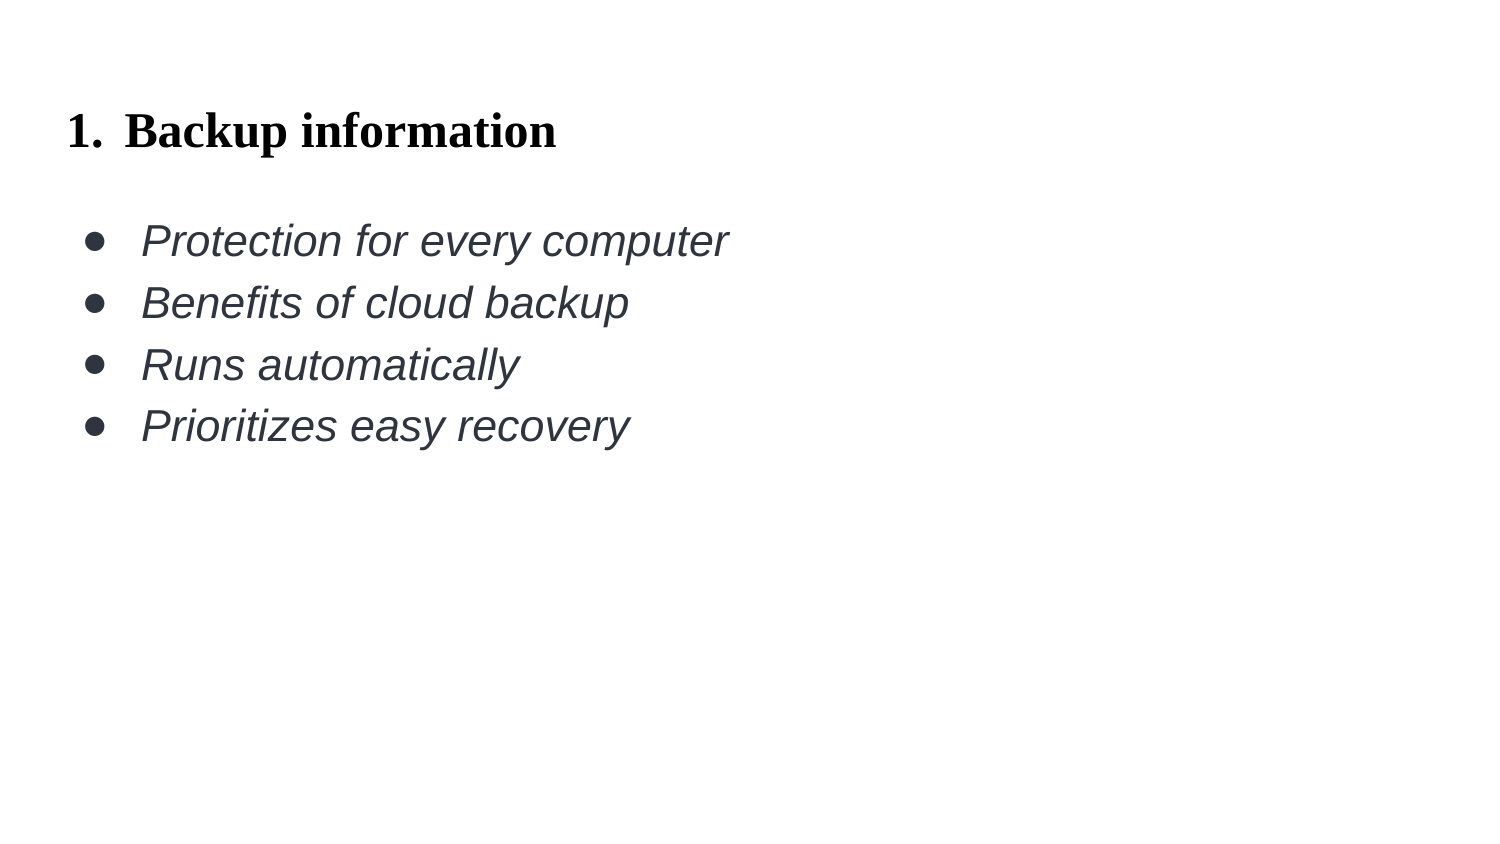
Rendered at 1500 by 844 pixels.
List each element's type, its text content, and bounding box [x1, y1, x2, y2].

list Protection for every computer Benefits of cloud backup Runs automatically Prioritizes easy recovery [51, 189, 1449, 750]
title 1. Backup information [51, 72, 1449, 167]
